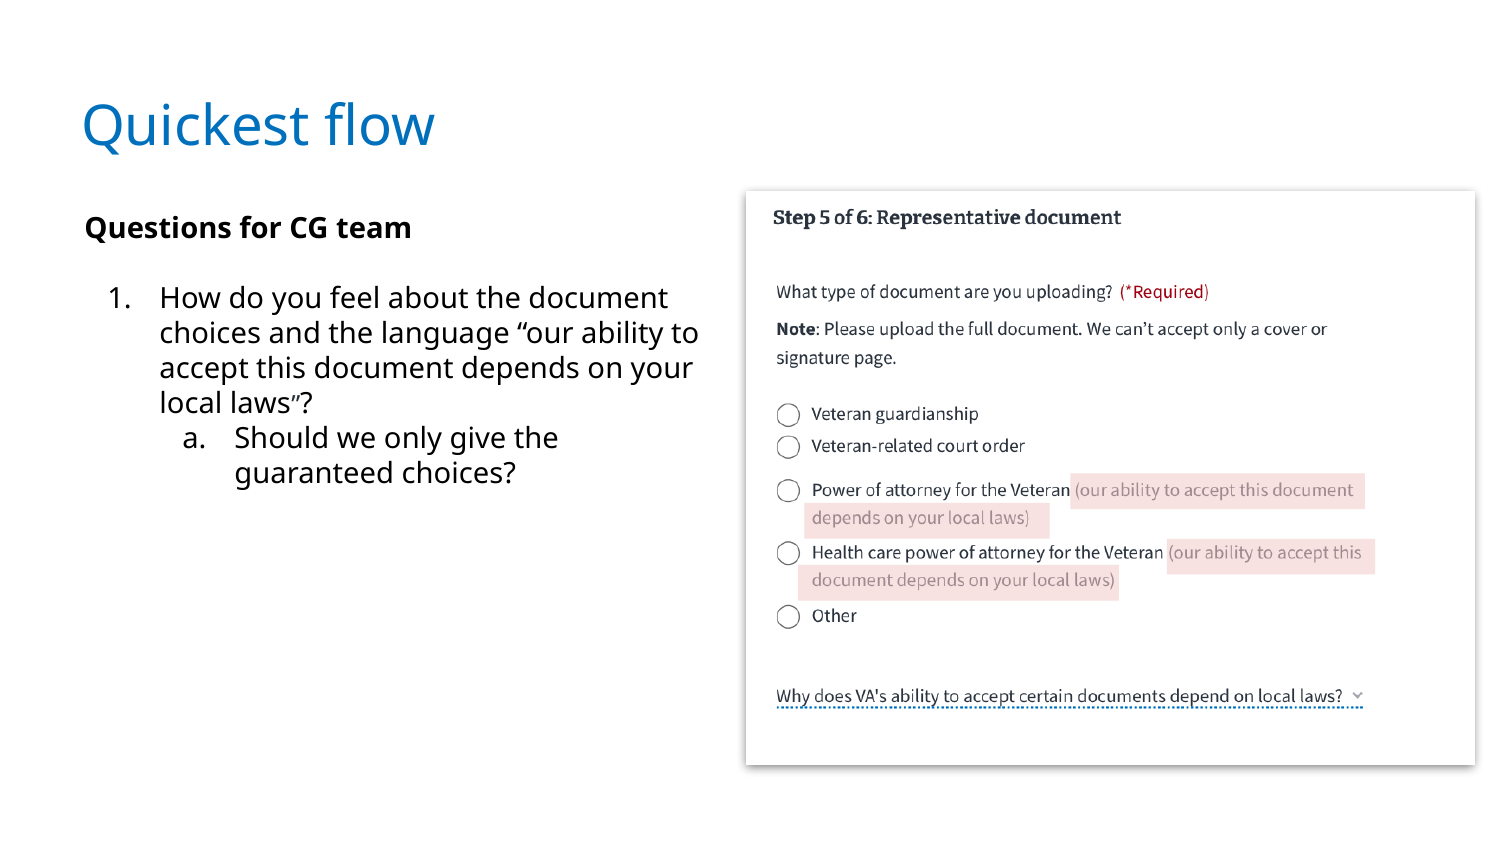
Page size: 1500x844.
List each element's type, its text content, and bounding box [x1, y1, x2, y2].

picture [746, 191, 1476, 765]
title Quickest flow [75, 83, 1419, 167]
text_box Questions for CG team How do you feel about the document choices and the language “our ability to accept this document depends on your local laws”? Should we only give the guaranteed choices? [69, 194, 722, 610]
